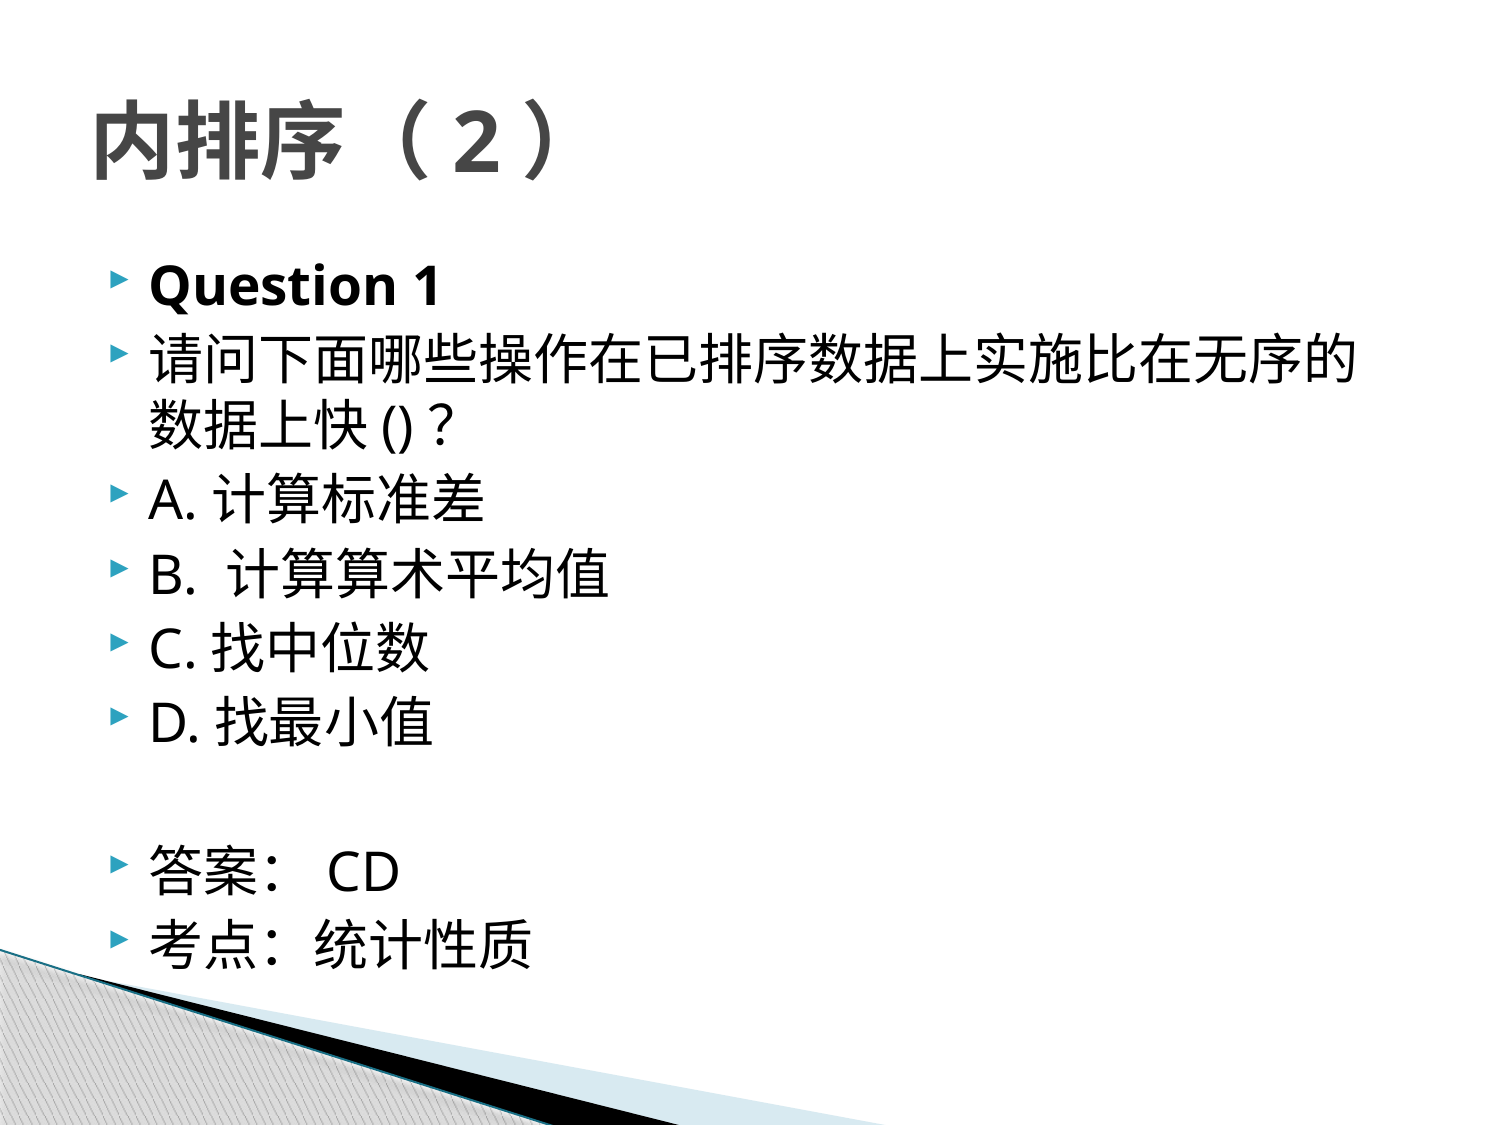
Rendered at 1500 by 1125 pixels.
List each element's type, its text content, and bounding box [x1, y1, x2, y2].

title 内排序（2） [75, 45, 1425, 233]
list Question 1 请问下面哪些操作在已排序数据上实施比在无序的数据上快()？ A.计算标准差 B. 计算算术平均值 C.找中位数 D.找最小值 答案：CD 考点：统计性质 [75, 243, 1425, 986]
